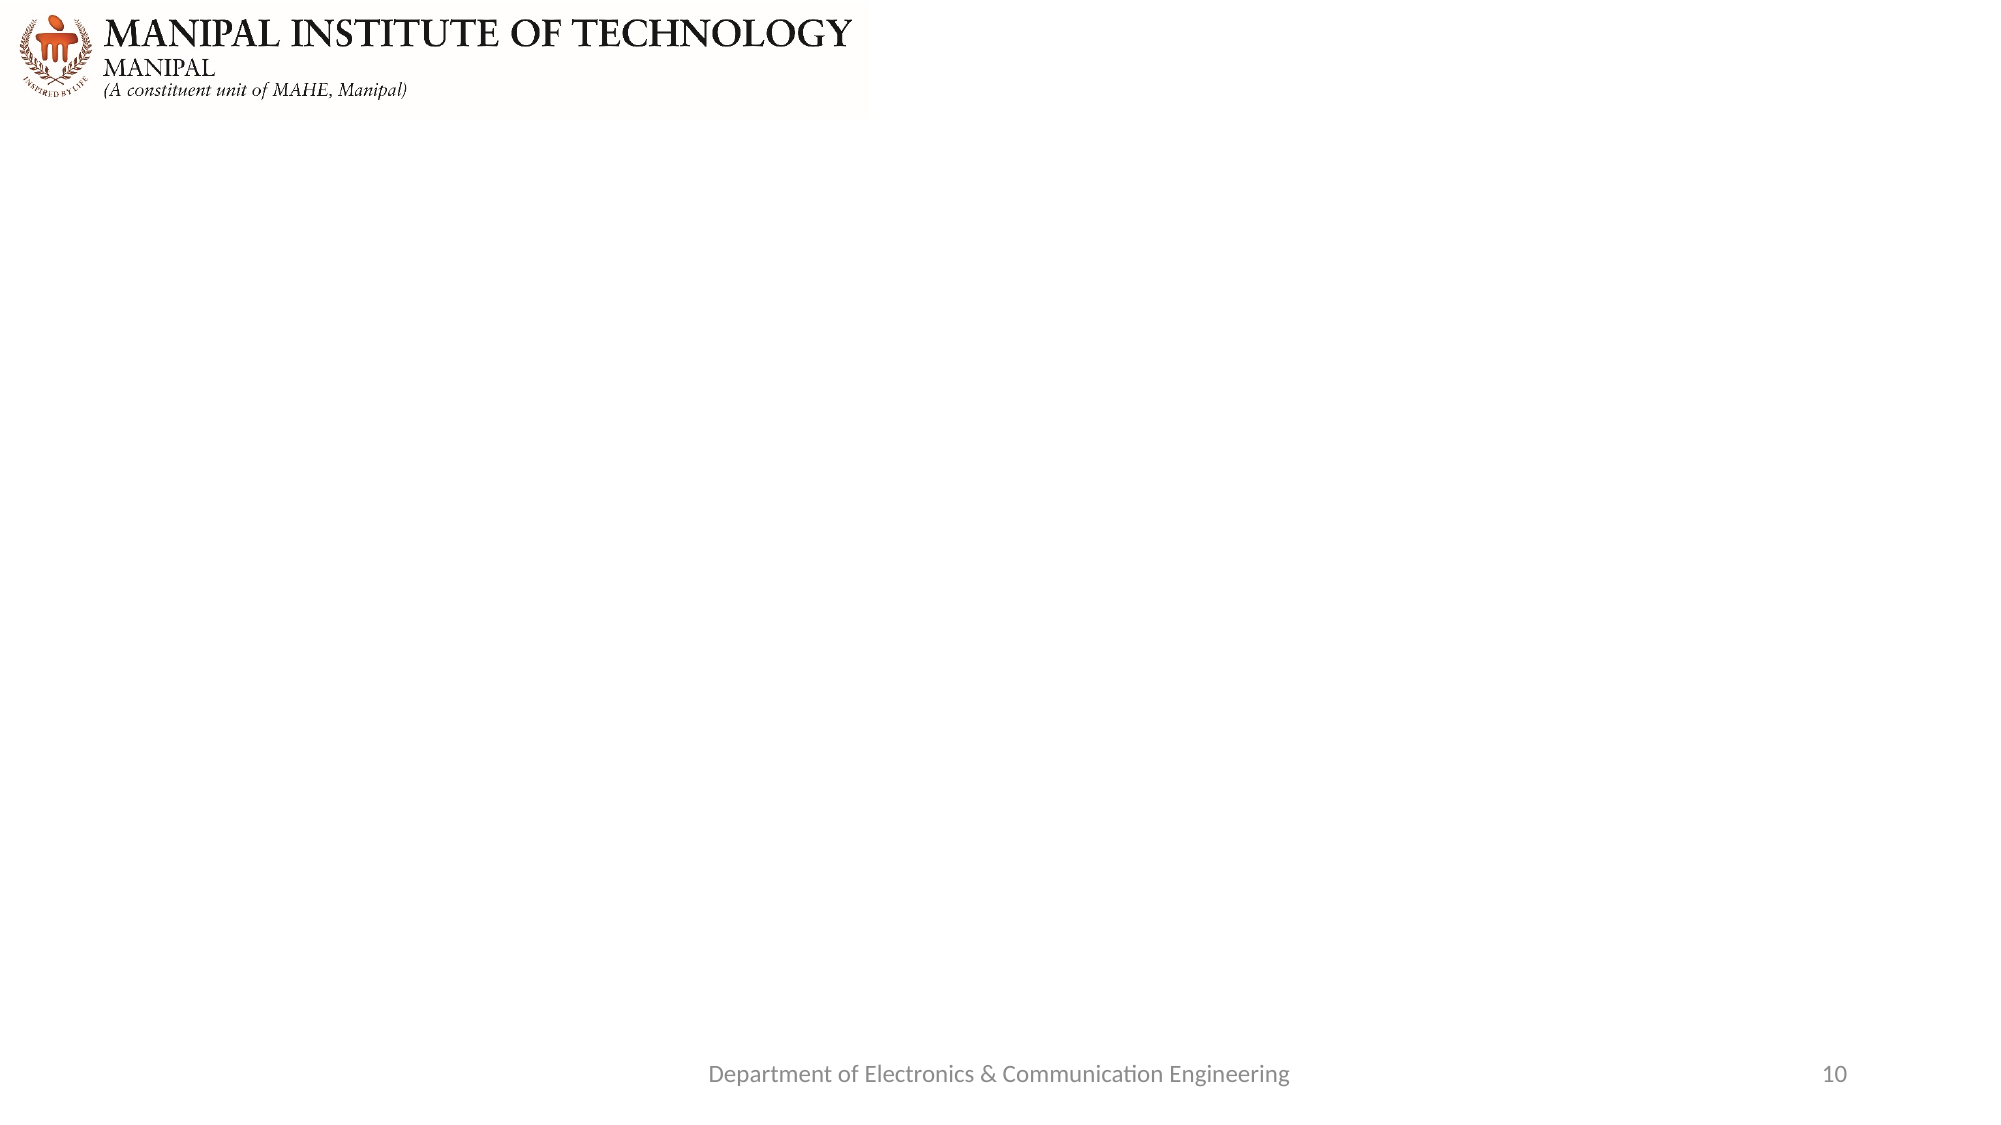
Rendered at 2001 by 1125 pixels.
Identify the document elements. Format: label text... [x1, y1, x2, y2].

footer Department of Electronics & Communication Engineering [662, 1042, 1338, 1103]
slide_number 10 [1412, 1042, 1863, 1103]
picture [0, 2, 869, 119]
